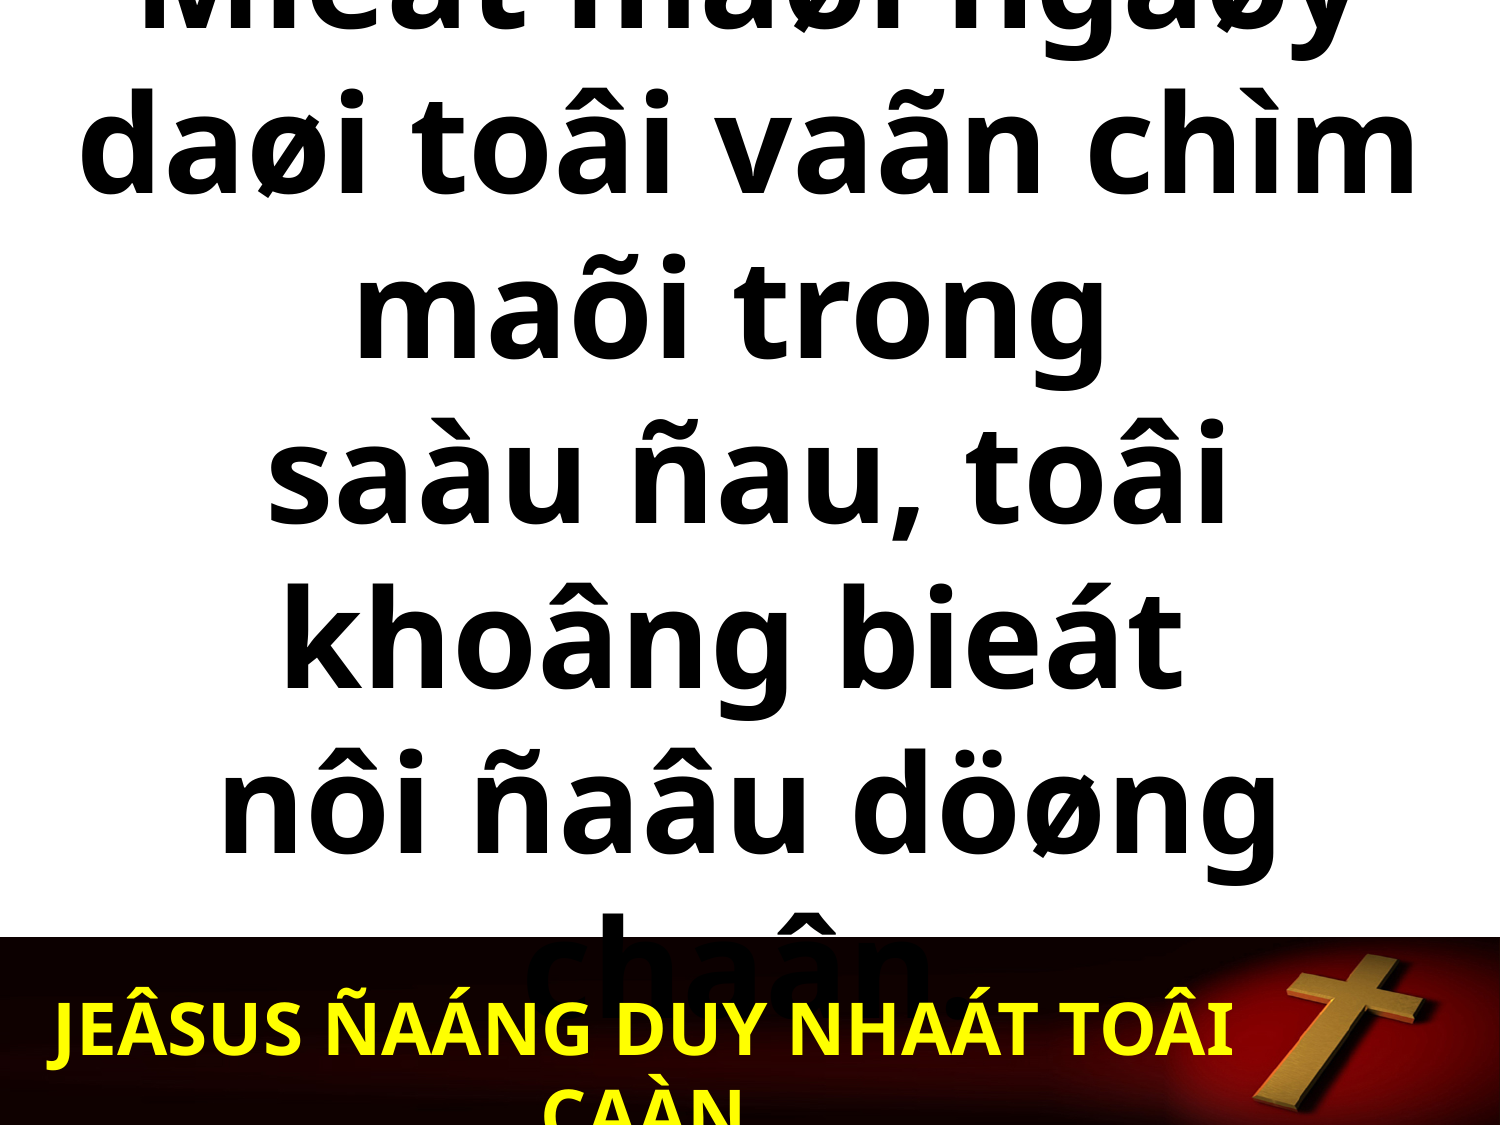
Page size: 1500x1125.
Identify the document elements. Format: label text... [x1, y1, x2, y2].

text_box JEÂSUS ÑAÁNG DUY NHAÁT TOÂI CAÀN [0, 974, 1288, 1125]
picture [0, 937, 1500, 1125]
text_box Mieät maøi ngaøy daøi toâi vaãn chìm maõi trong saàu ñau, toâi khoâng bieát nôi ñaâu döøng chaân. [0, 87, 1500, 850]
